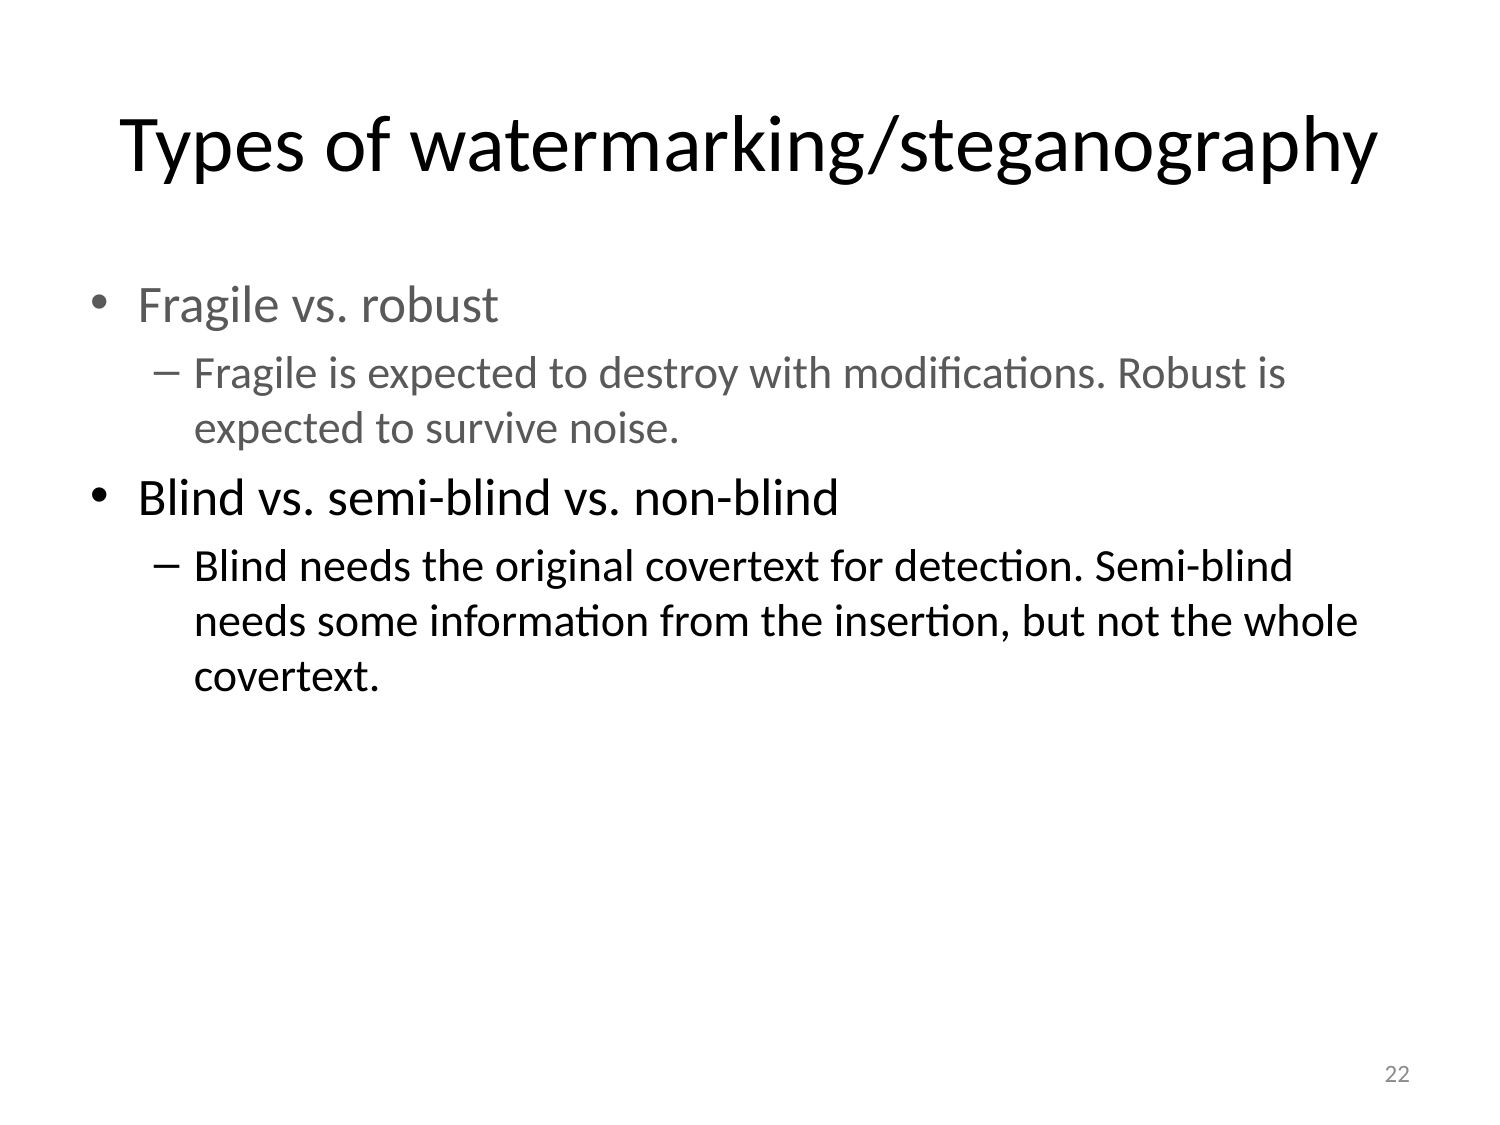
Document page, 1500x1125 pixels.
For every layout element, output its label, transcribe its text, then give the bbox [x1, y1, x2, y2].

list Fragile vs. robust Fragile is expected to destroy with modifications. Robust is expected to survive noise. Blind vs. semi-blind vs. non-blind Blind needs the original covertext for detection. Semi-blind needs some information from the insertion, but not the whole covertext. [75, 262, 1425, 1005]
title Types of watermarking/steganography [75, 45, 1425, 233]
slide_number 22 [1074, 1042, 1425, 1103]
